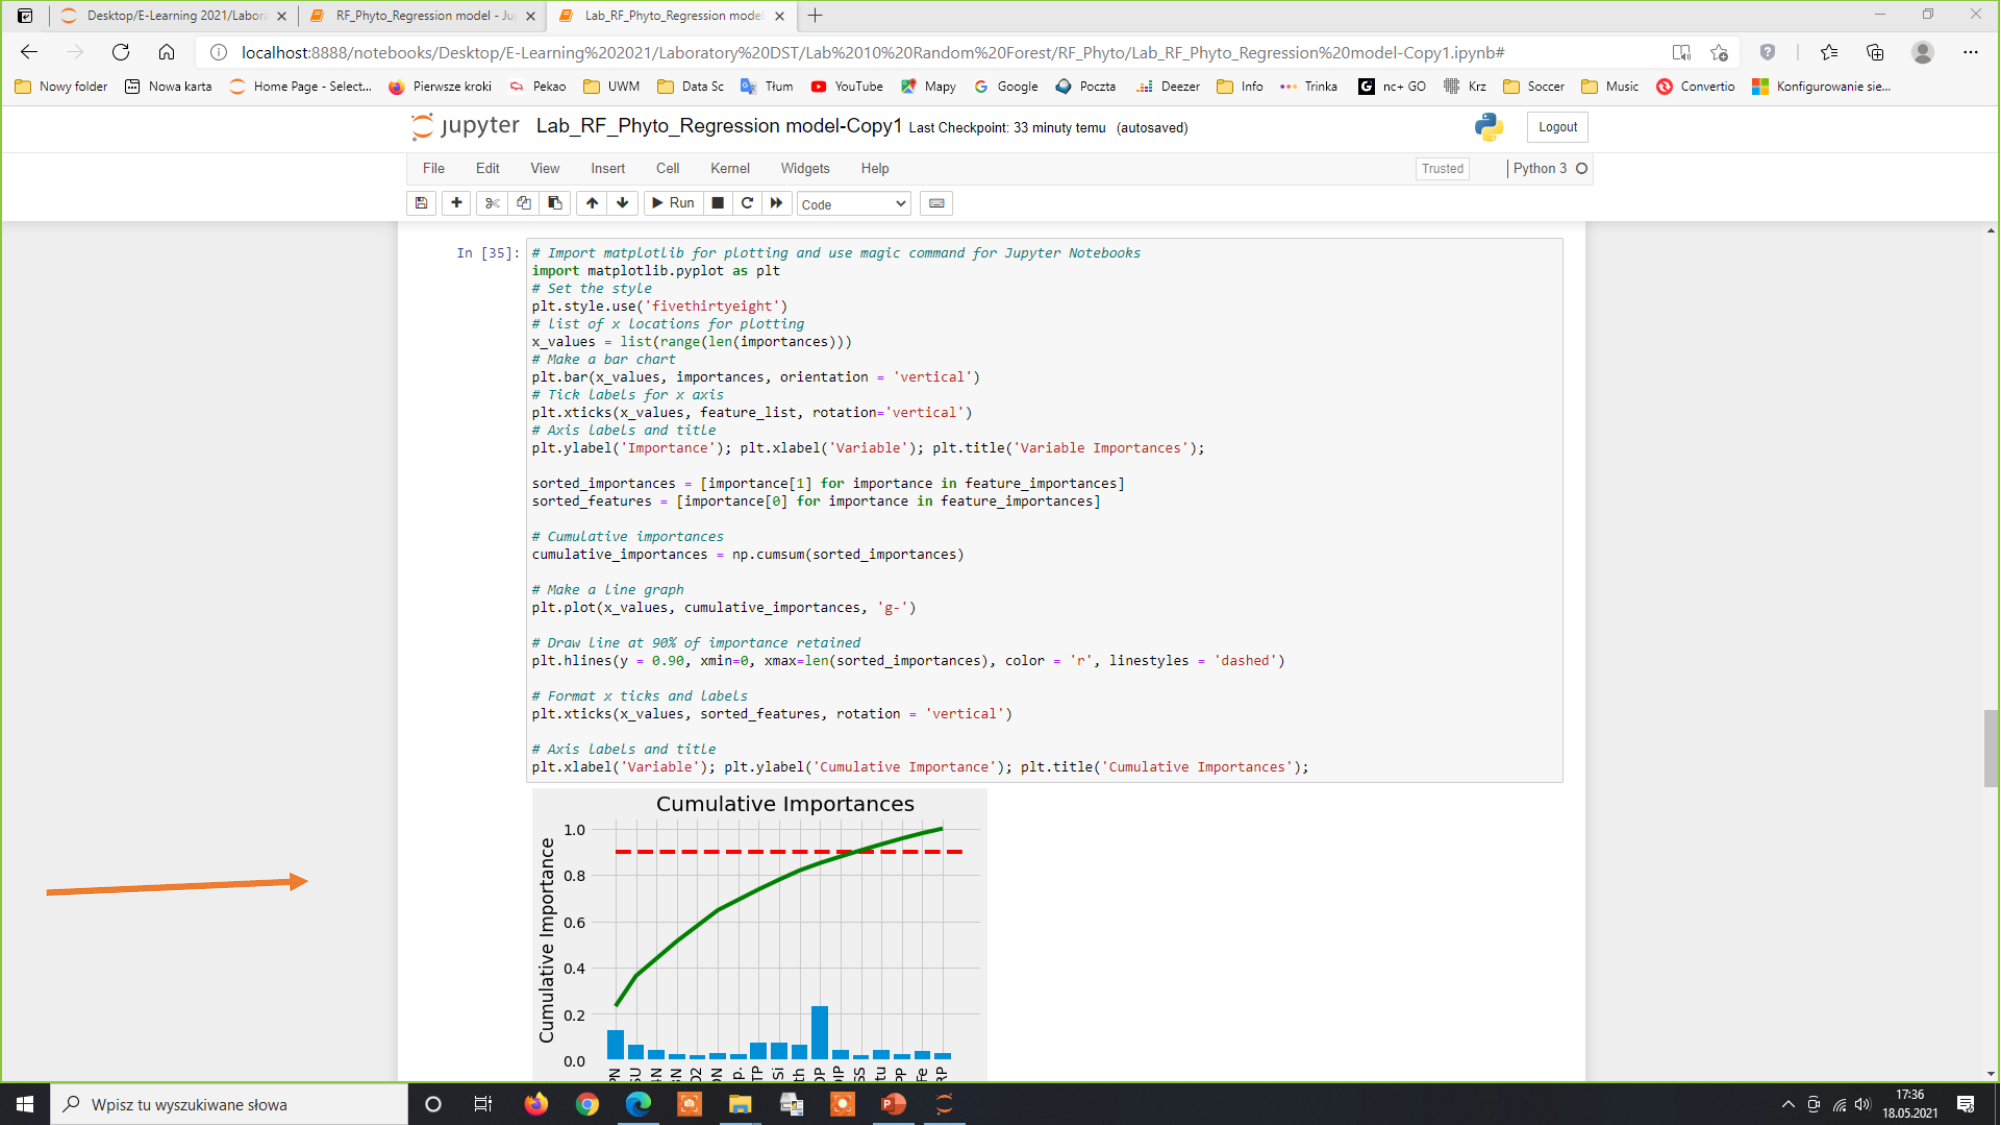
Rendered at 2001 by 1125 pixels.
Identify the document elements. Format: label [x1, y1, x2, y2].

text_box [46, 881, 309, 893]
picture [0, 0, 2000, 1125]
